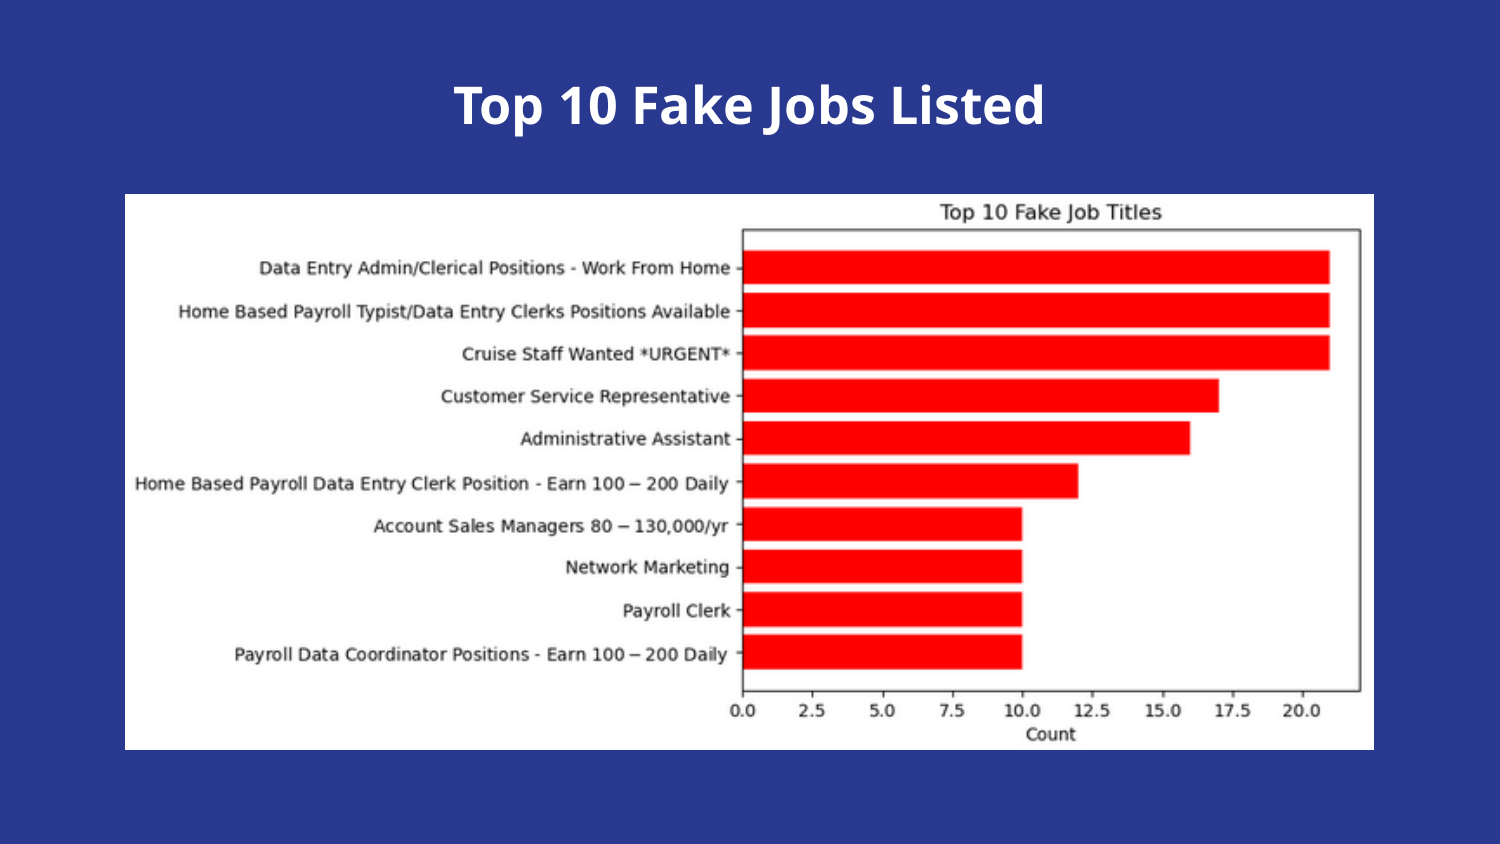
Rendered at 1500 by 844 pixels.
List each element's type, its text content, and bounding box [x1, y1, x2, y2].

picture [125, 194, 1375, 750]
text_box Top 10 Fake Jobs Listed [224, 57, 1276, 150]
